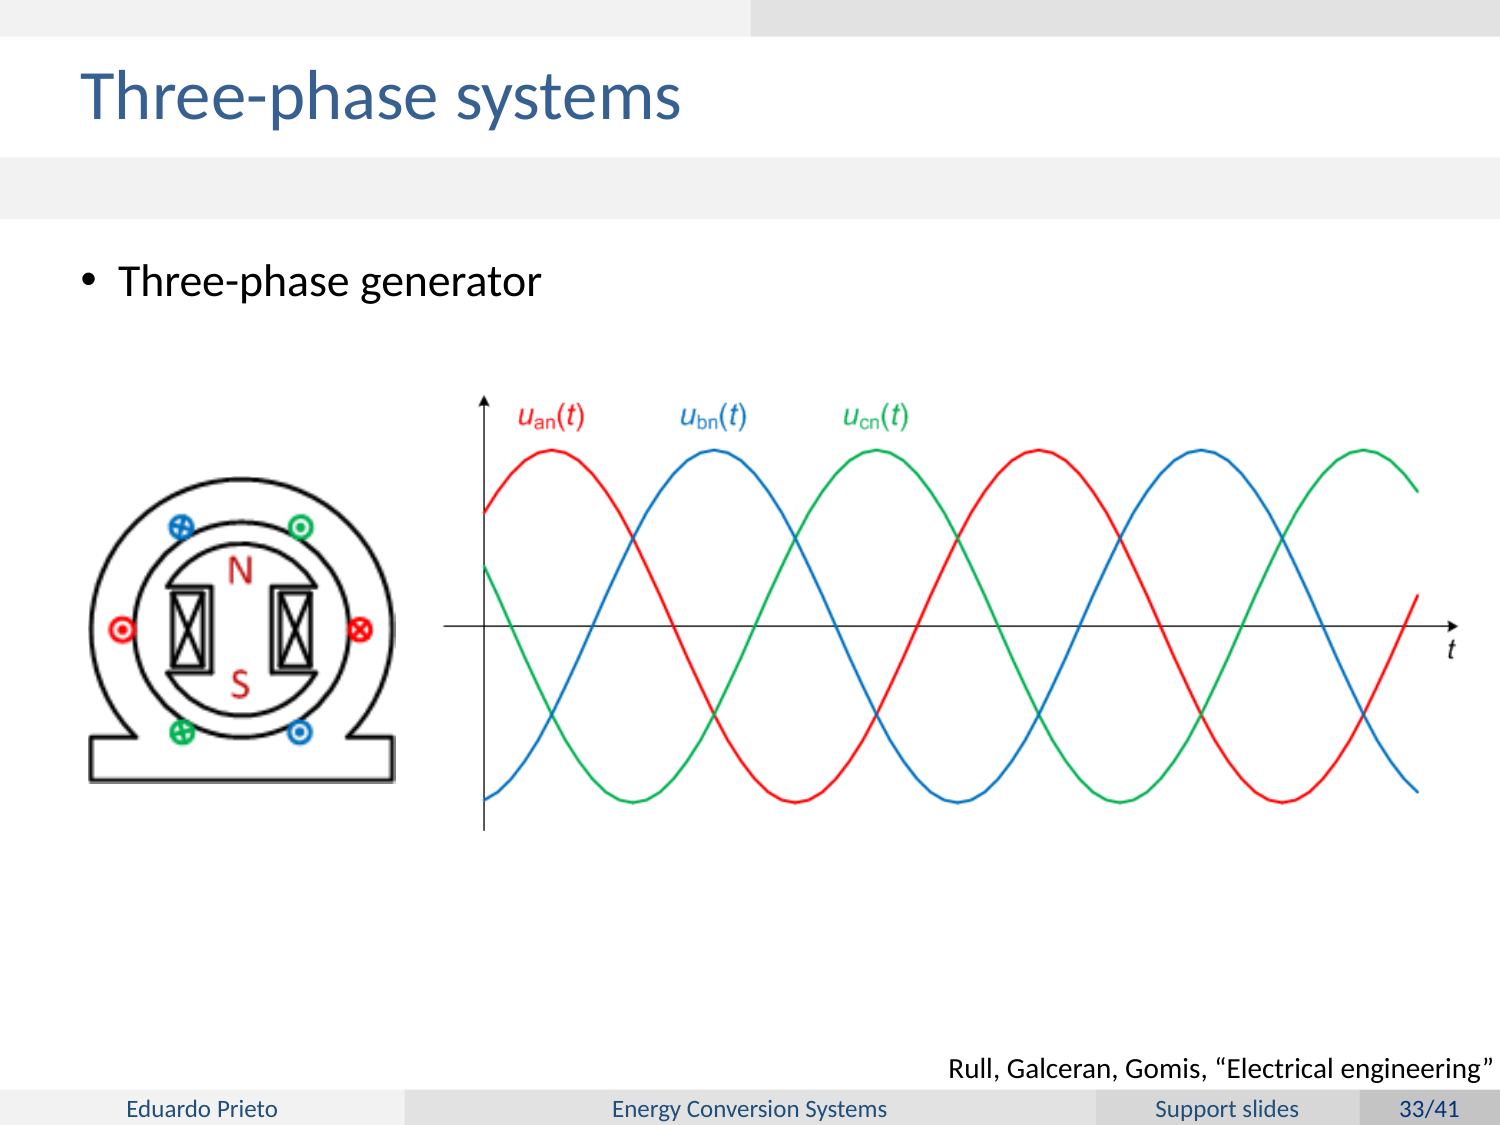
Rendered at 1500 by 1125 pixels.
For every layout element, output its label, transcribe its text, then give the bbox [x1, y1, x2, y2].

text_box Rull, Galceran, Gomis, “Electrical engineering” [933, 1042, 1500, 1093]
picture [442, 393, 1459, 831]
title Three-phase systems [65, 36, 1433, 158]
picture [88, 476, 396, 784]
list Three-phase generator [65, 249, 1433, 1014]
